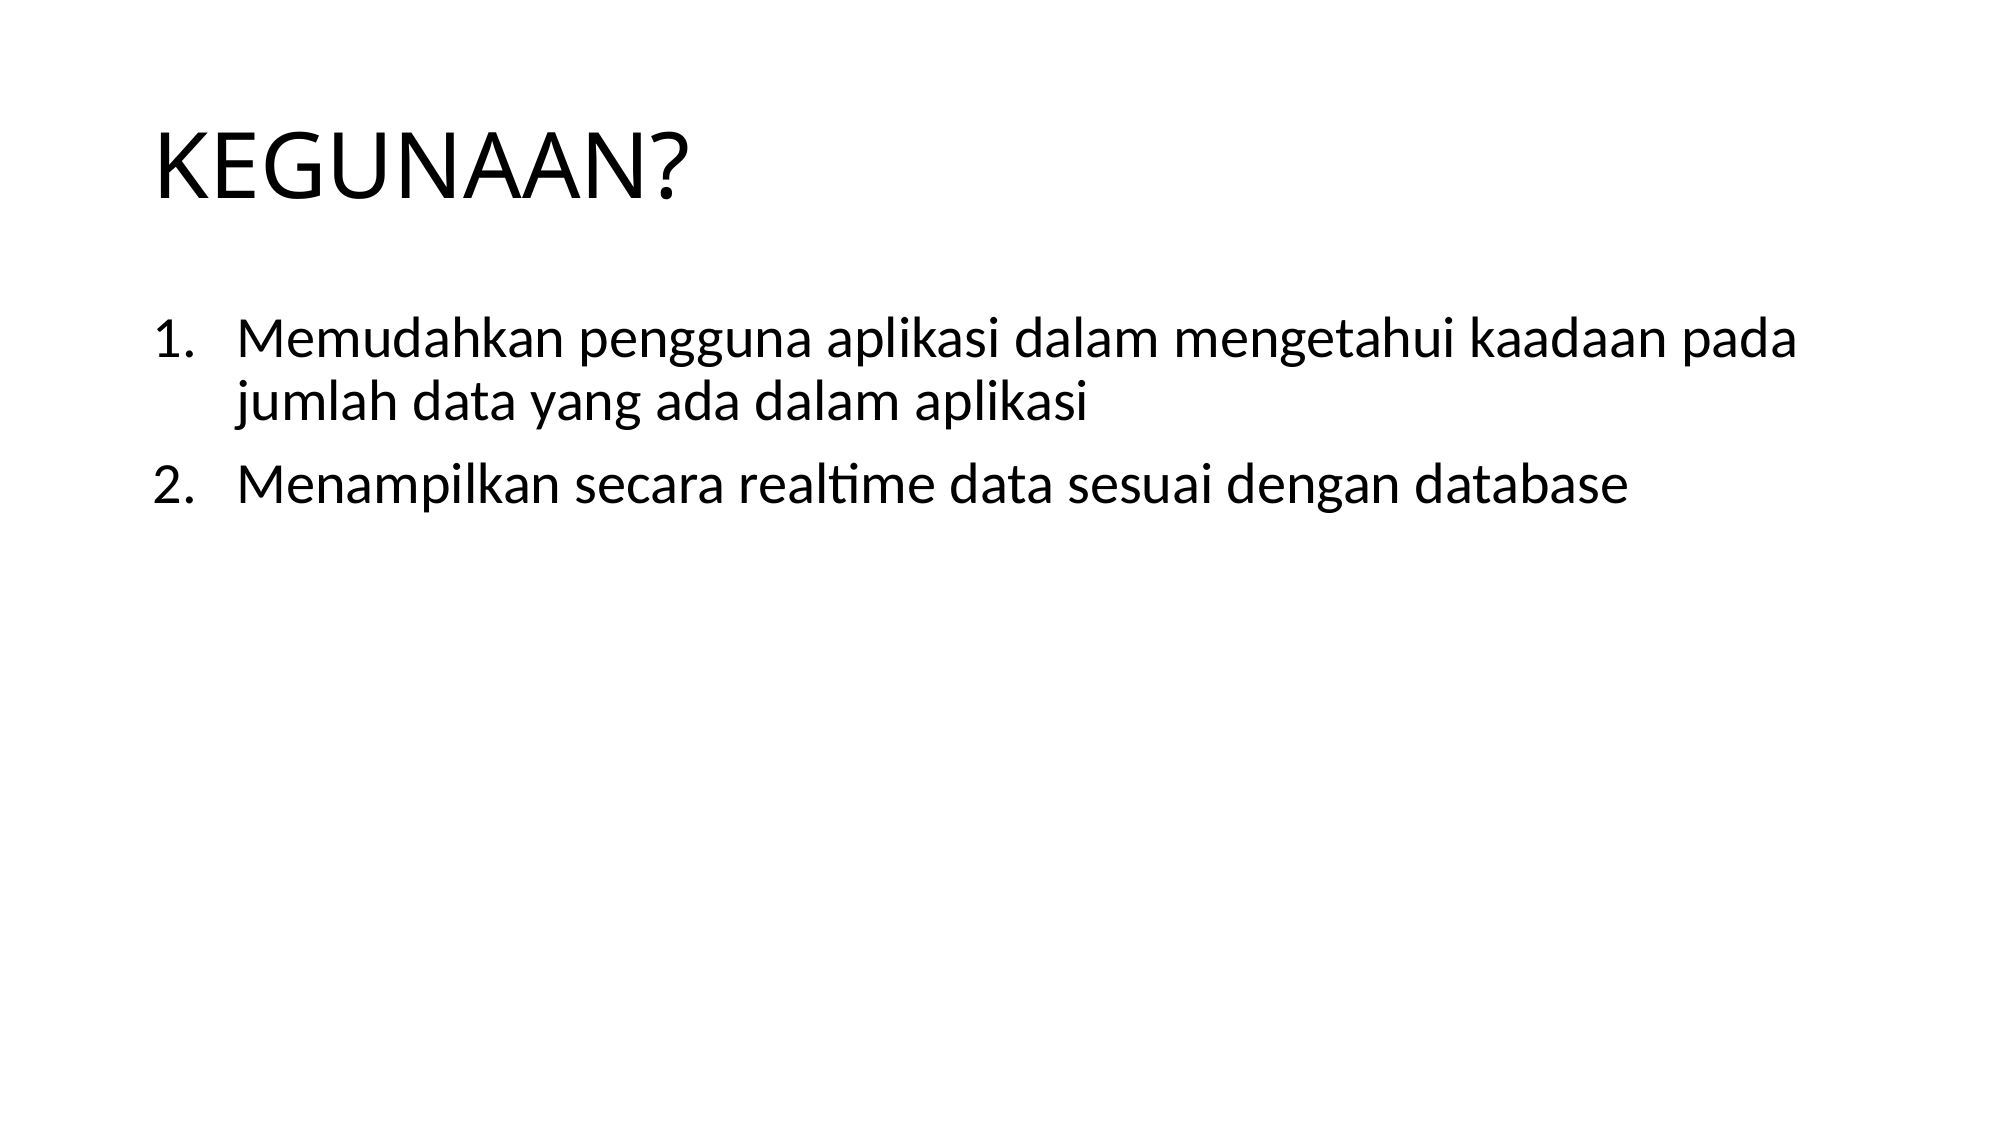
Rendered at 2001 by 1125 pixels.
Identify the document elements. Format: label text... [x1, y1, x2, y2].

title KEGUNAAN? [137, 59, 1863, 278]
list Memudahkan pengguna aplikasi dalam mengetahui kaadaan pada jumlah data yang ada dalam aplikasi Menampilkan secara realtime data sesuai dengan database [137, 299, 1863, 1014]
